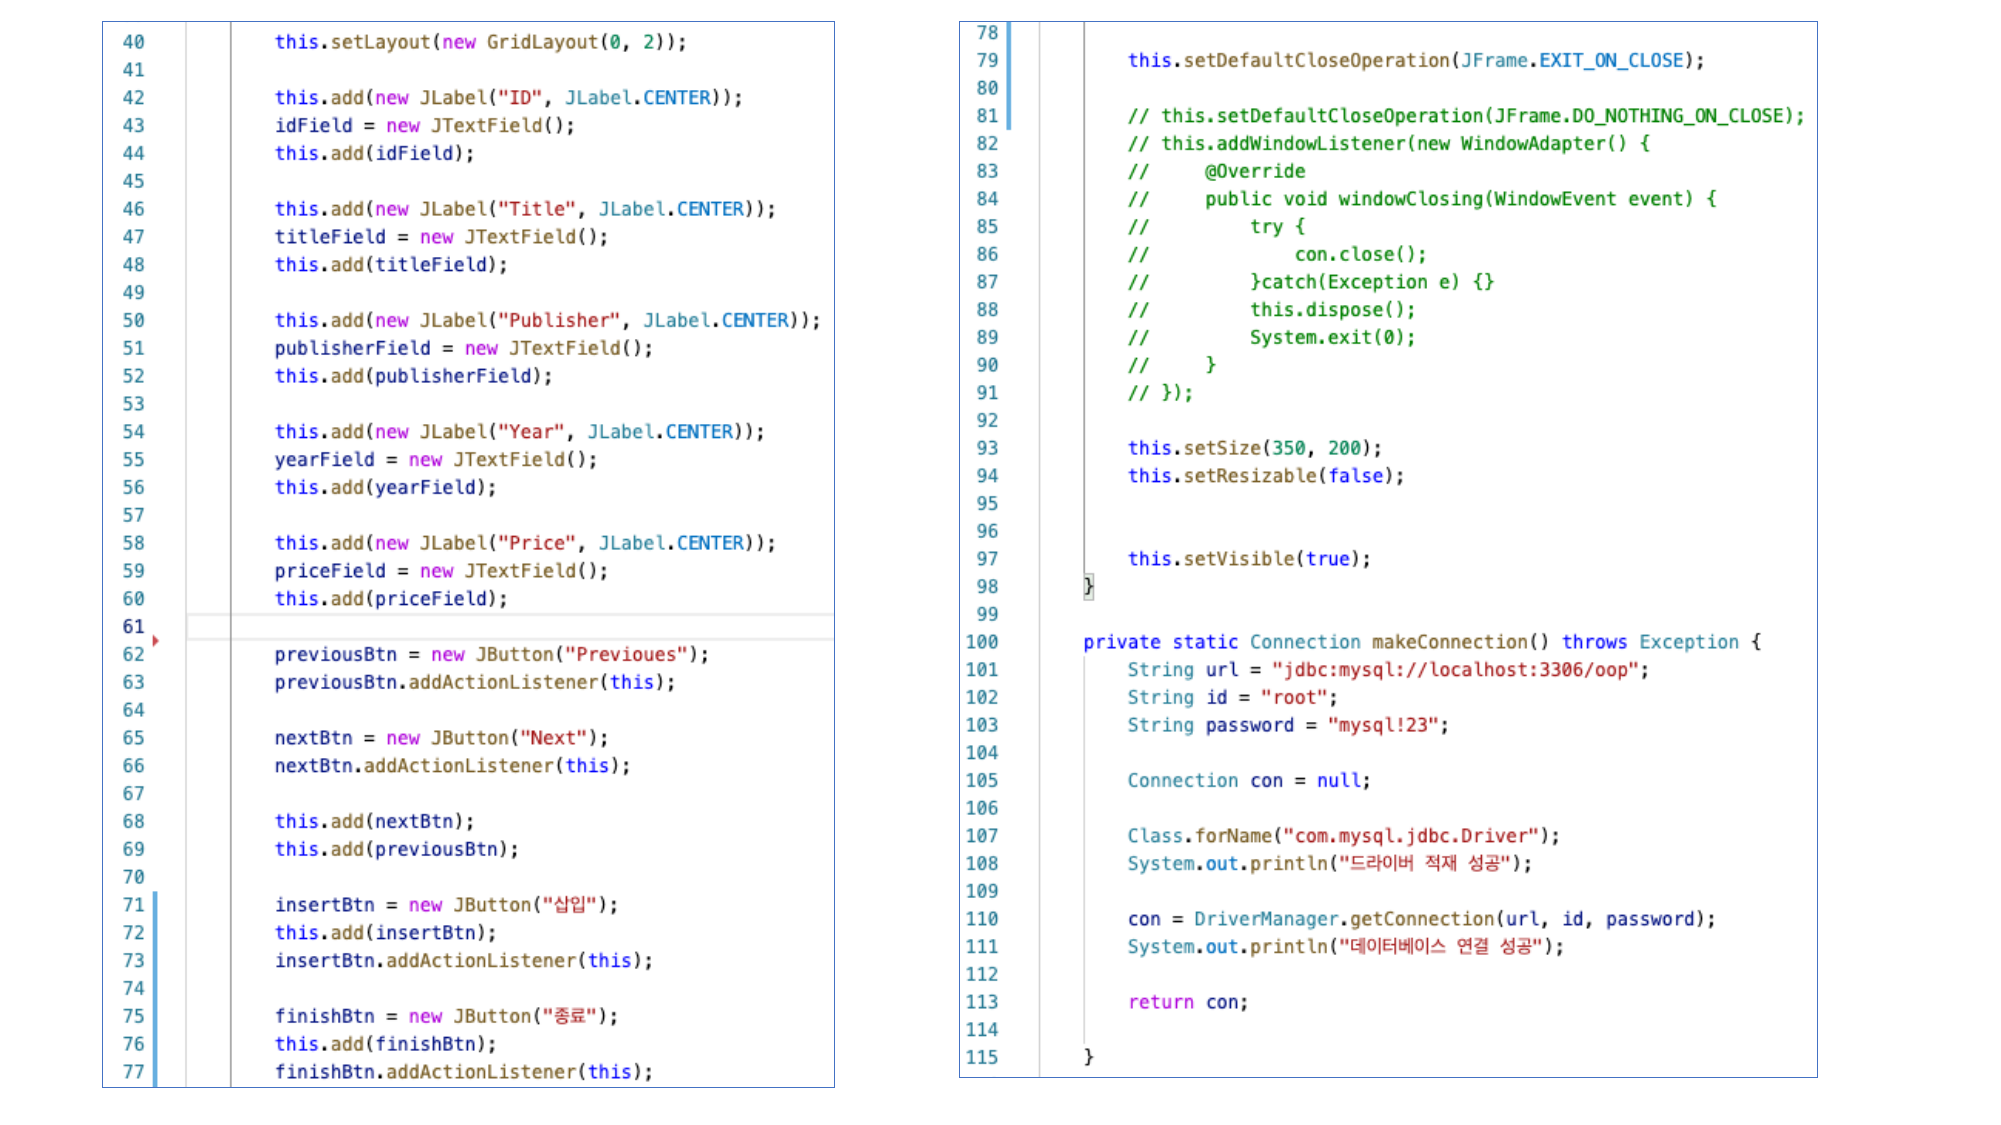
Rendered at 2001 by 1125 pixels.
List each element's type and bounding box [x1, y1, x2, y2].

picture [959, 21, 1818, 1078]
picture [102, 21, 835, 1088]
